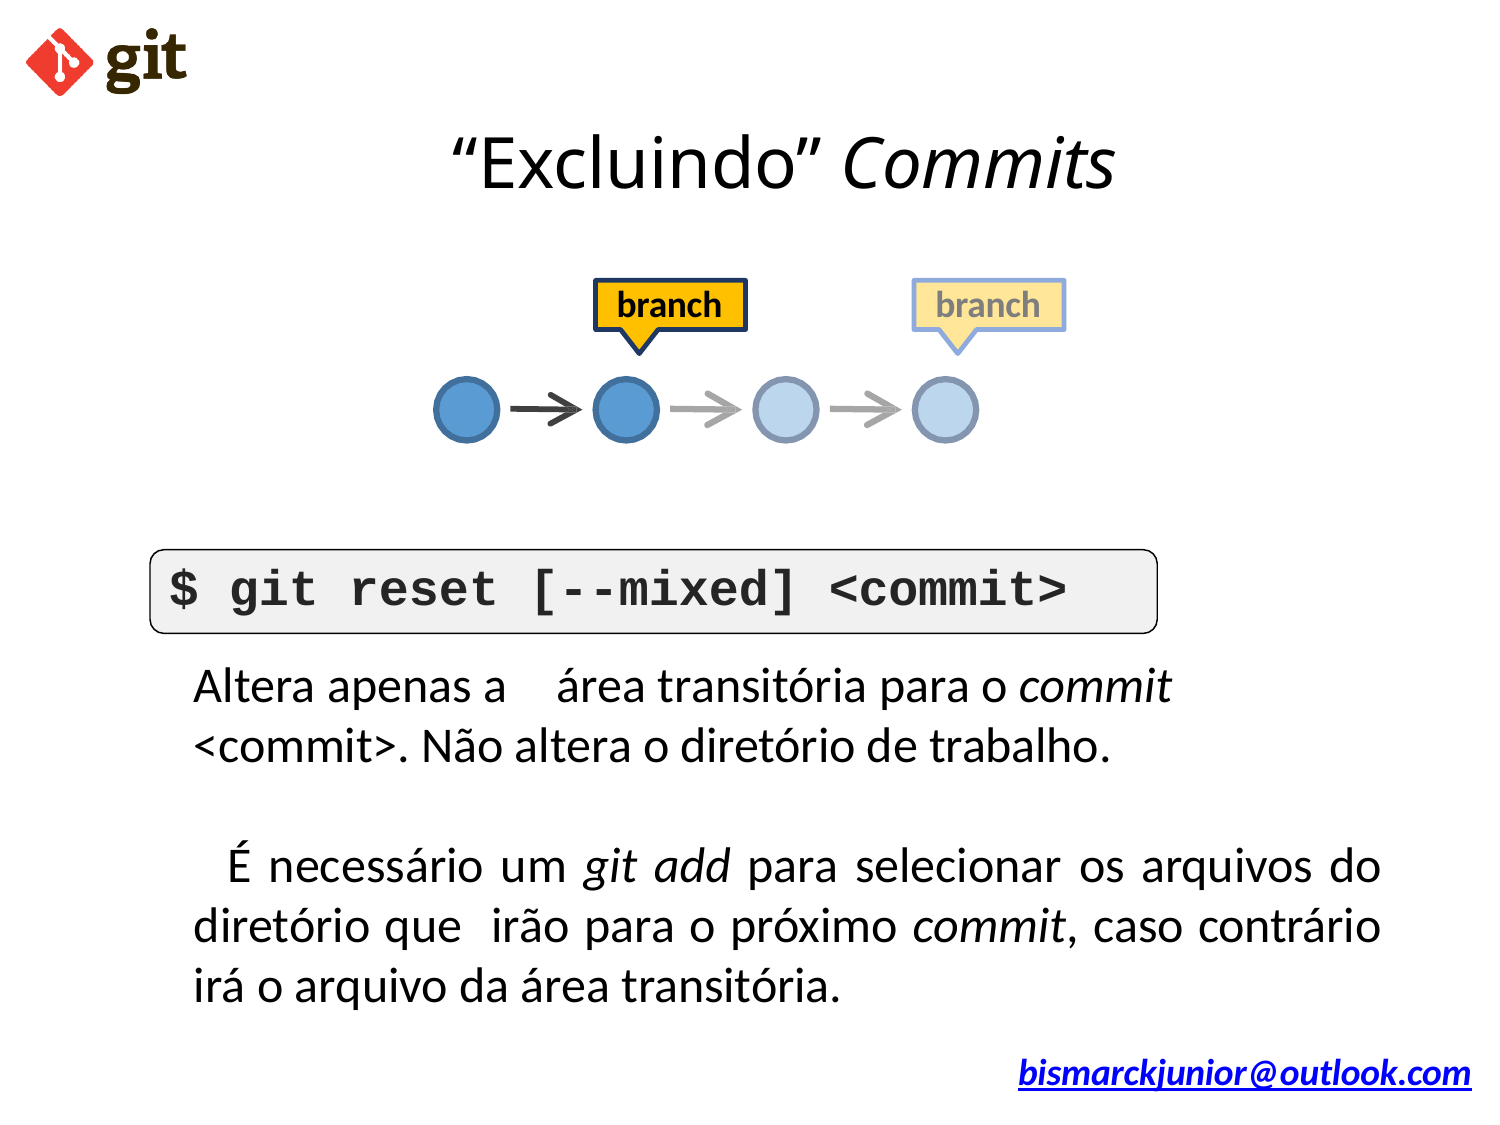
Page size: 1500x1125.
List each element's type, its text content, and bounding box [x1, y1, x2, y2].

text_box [432, 375, 501, 444]
title “Excluindo” Commits [131, 115, 1369, 306]
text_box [592, 375, 661, 444]
text_box [510, 392, 583, 427]
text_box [911, 375, 980, 444]
text_box [829, 390, 902, 429]
text_box [670, 390, 743, 429]
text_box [911, 277, 1067, 357]
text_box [593, 277, 749, 357]
picture [26, 28, 187, 96]
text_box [148, 548, 1159, 635]
text_box $ git reset [--mixed] <commit> Altera apenas a área transitória para o commit <commit>. Não altera o diretório de trabalho. É necessário um git add para selecionar os arquivos do diretório que irão para o próximo commit, caso contrário irá o arquivo da área transitória. [166, 553, 1383, 1013]
text_box bismarckjunior@outlook.com [1016, 1055, 1481, 1094]
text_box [751, 375, 820, 444]
